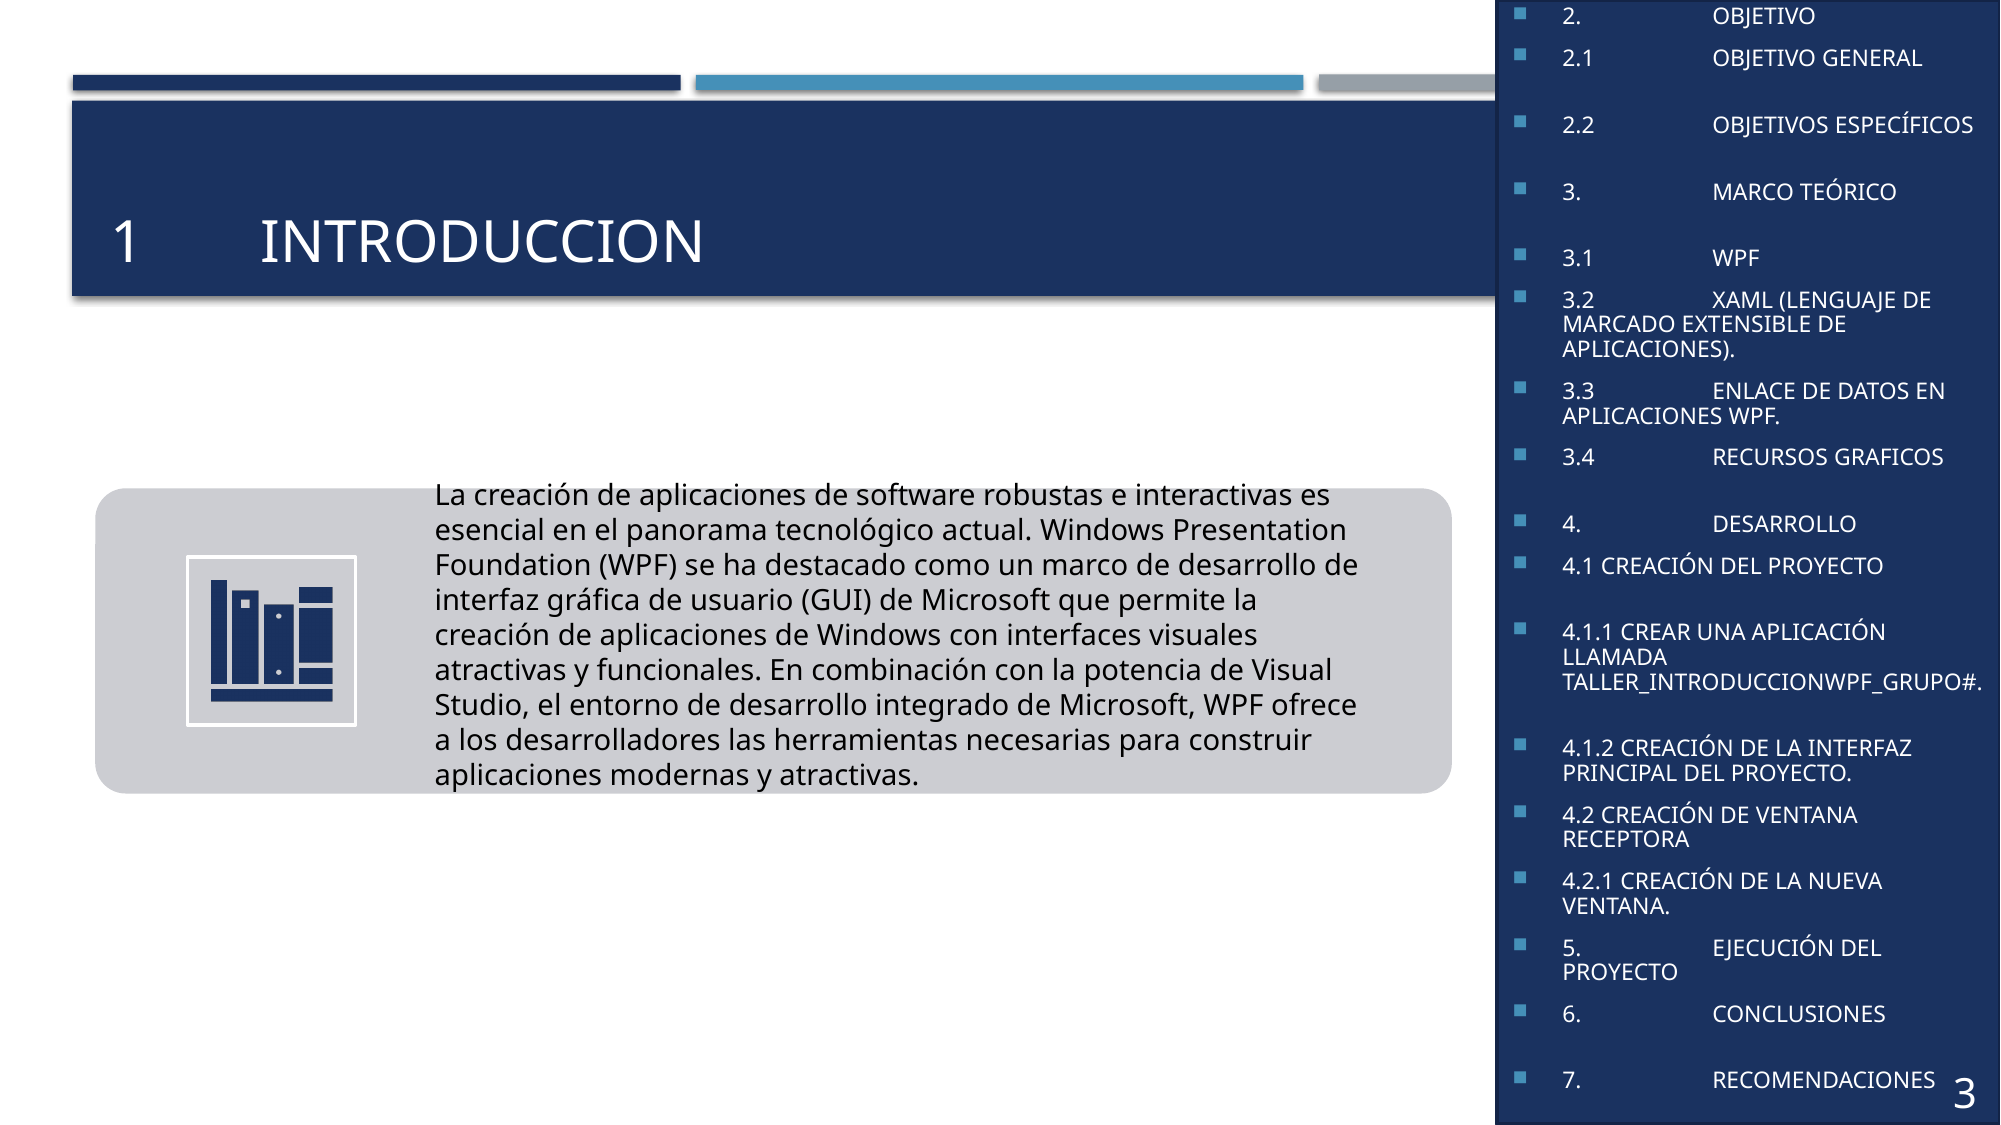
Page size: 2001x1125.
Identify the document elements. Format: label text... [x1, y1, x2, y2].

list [94, 357, 1453, 962]
title 1 INTRODUCCION [95, 115, 1490, 282]
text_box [1496, 0, 2000, 1125]
